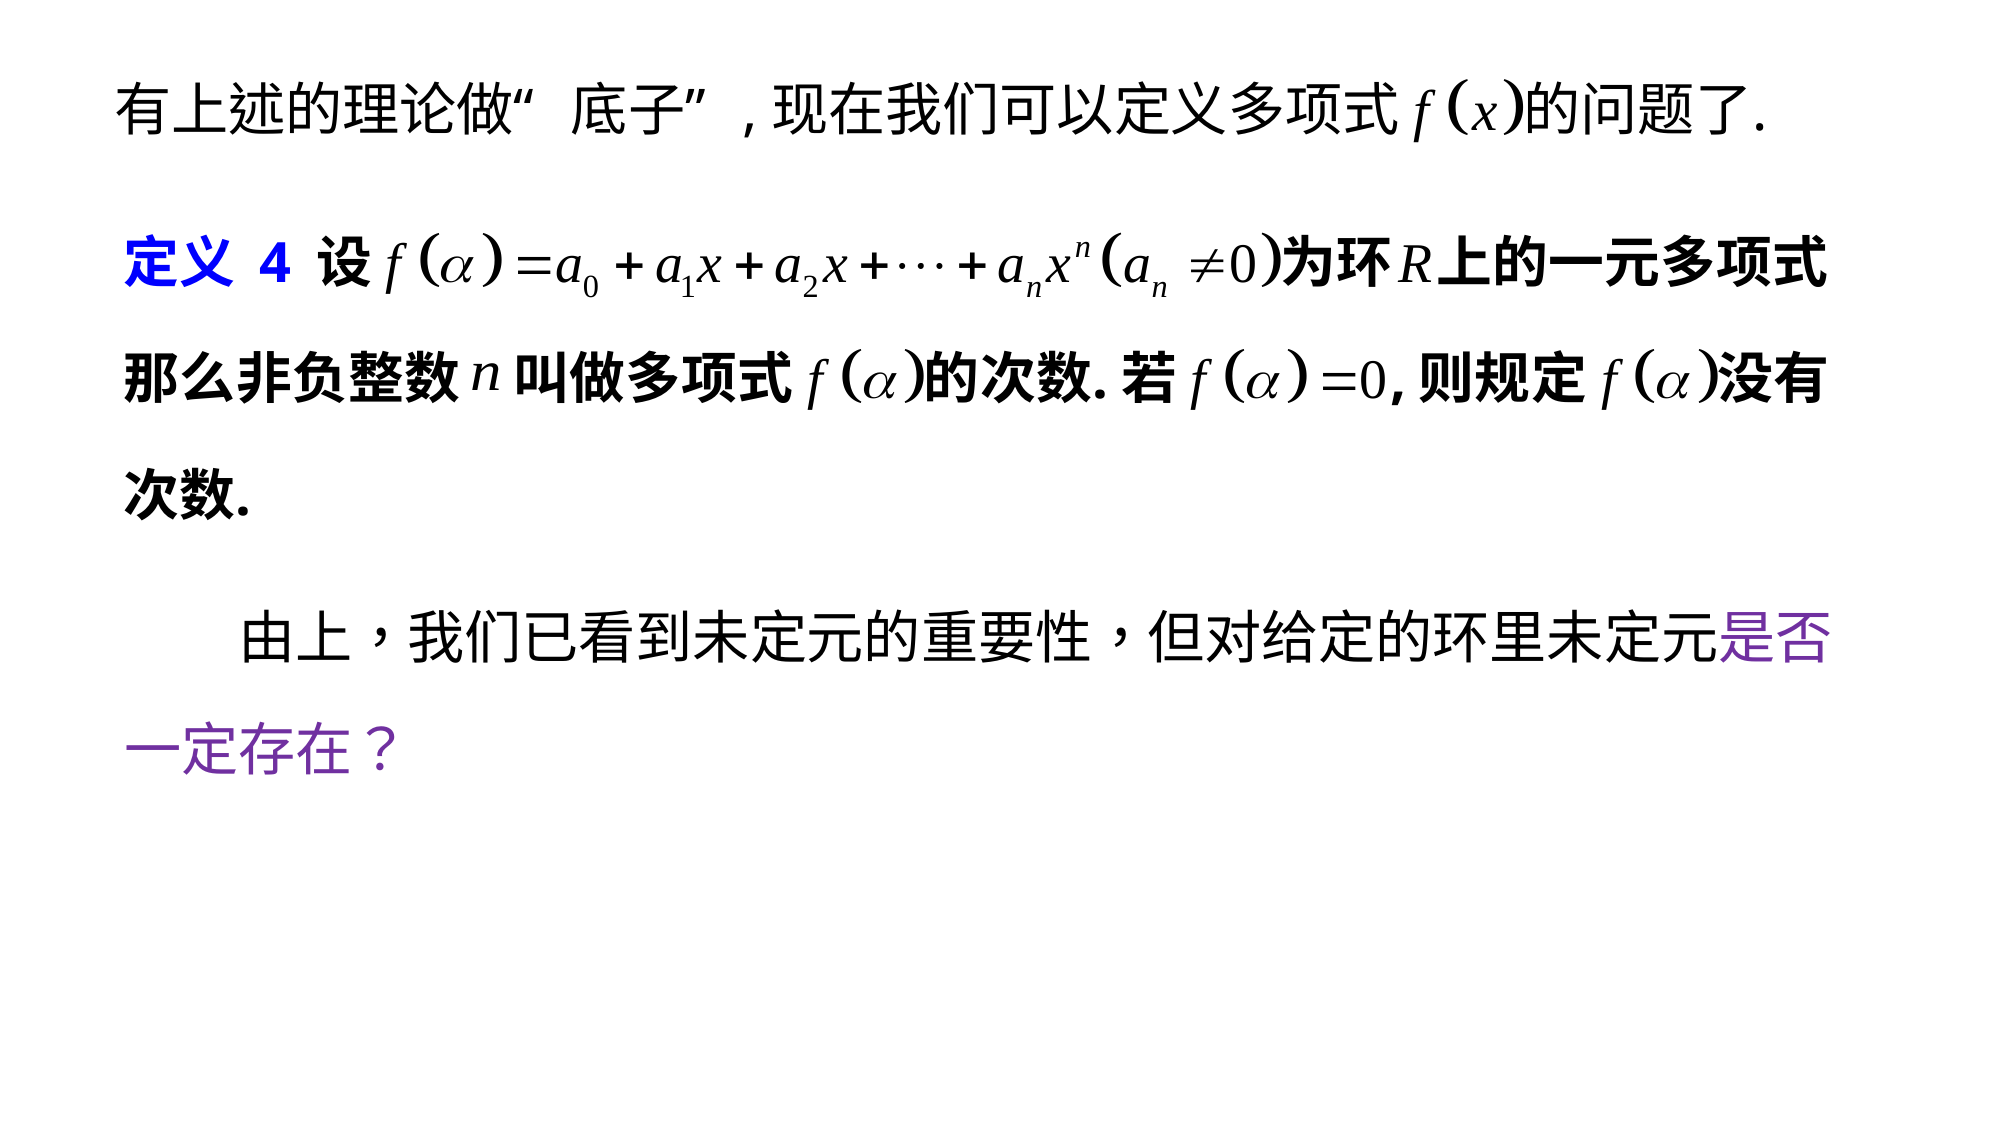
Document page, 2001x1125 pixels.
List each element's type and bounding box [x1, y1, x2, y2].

text_box [123, 226, 1835, 635]
text_box [124, 599, 1839, 838]
text_box [0, 72, 1794, 382]
